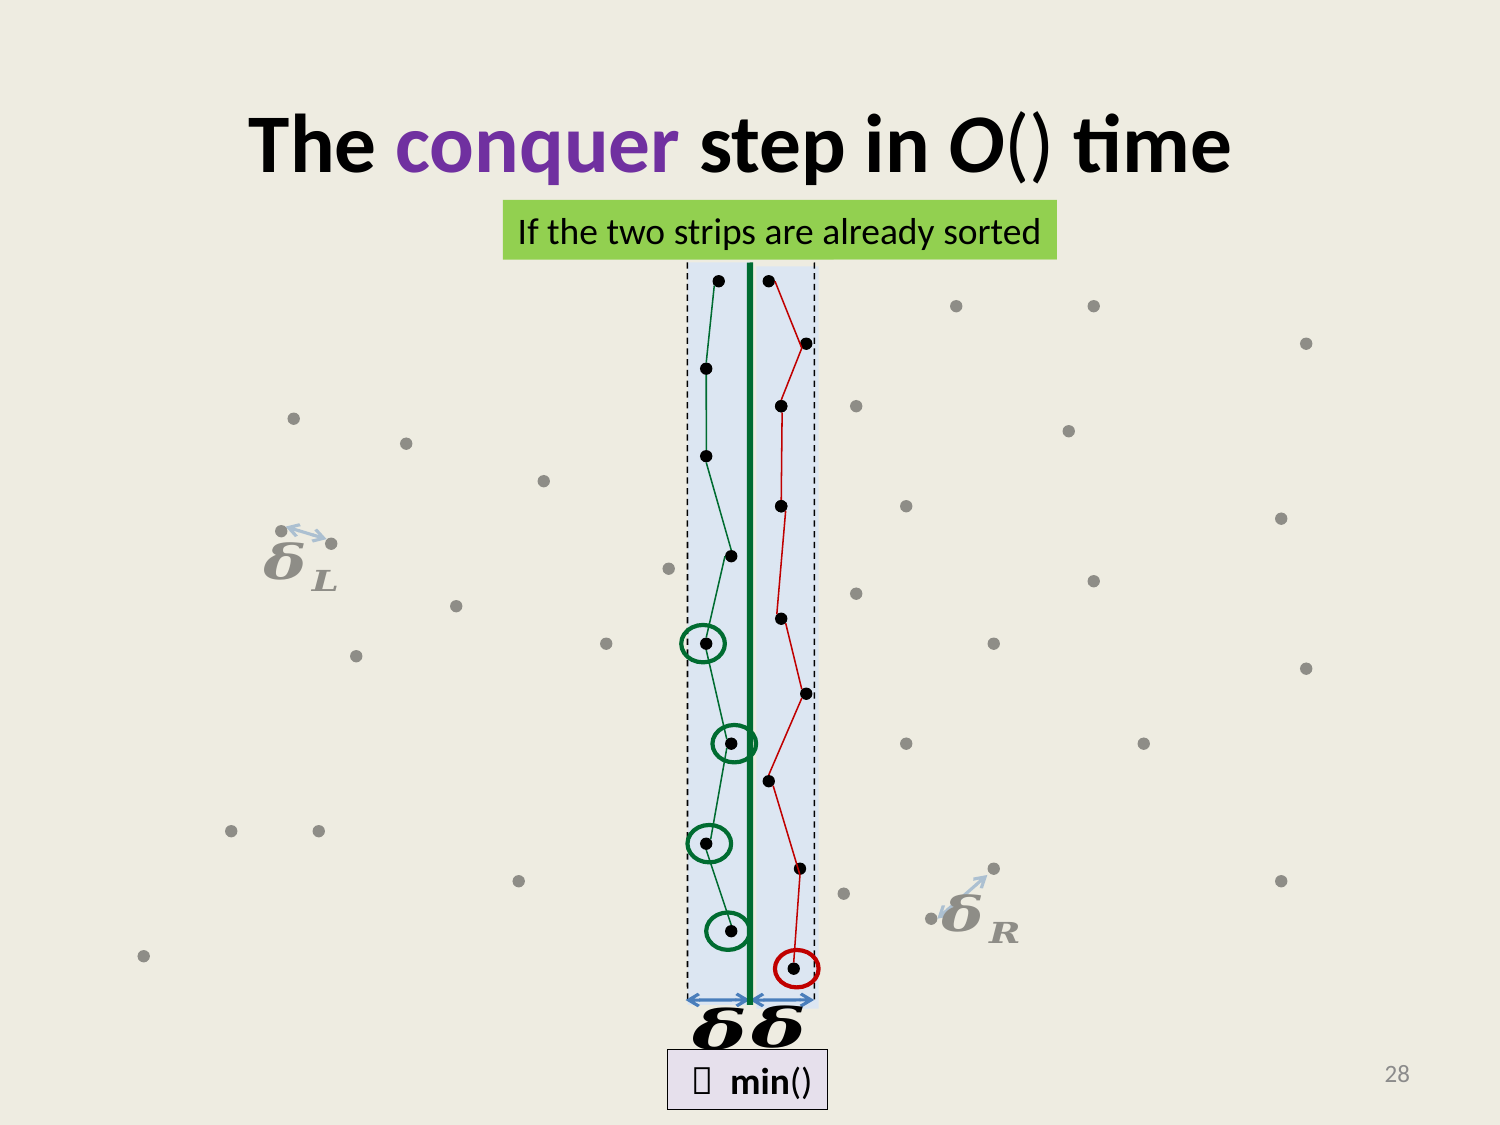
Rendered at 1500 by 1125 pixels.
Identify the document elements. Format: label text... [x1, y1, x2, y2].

text_box If the two strips are already sorted [502, 199, 1057, 260]
text_box [760, 272, 778, 290]
text_box [772, 397, 790, 415]
text_box The conquer step in O() time [75, 45, 1425, 233]
text_box [751, 992, 815, 1008]
text_box [793, 875, 801, 948]
text_box [772, 947, 821, 990]
text_box [776, 510, 787, 615]
text_box [799, 335, 815, 353]
text_box [681, 262, 749, 726]
text_box [784, 622, 803, 690]
text_box [772, 498, 790, 515]
text_box [685, 992, 749, 1008]
text_box [754, 1005, 783, 1011]
text_box [774, 280, 803, 349]
text_box [735, 548, 740, 564]
text_box  min() [667, 1049, 828, 1110]
text_box [685, 824, 700, 863]
text_box [710, 272, 728, 283]
text_box [768, 697, 803, 776]
text_box [797, 685, 815, 703]
text_box [832, 257, 1445, 999]
text_box [75, 654, 749, 1005]
text_box [791, 862, 799, 877]
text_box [705, 285, 732, 926]
text_box [704, 911, 752, 952]
text_box [772, 610, 790, 628]
text_box [681, 623, 700, 665]
text_box [780, 349, 803, 401]
text_box [772, 785, 801, 876]
text_box [68, 260, 681, 1002]
text_box <number> [1074, 1042, 1425, 1103]
text_box [760, 773, 778, 790]
text_box [735, 722, 759, 765]
text_box [751, 262, 1425, 1005]
text_box [797, 860, 809, 877]
text_box [802, 1005, 821, 1011]
